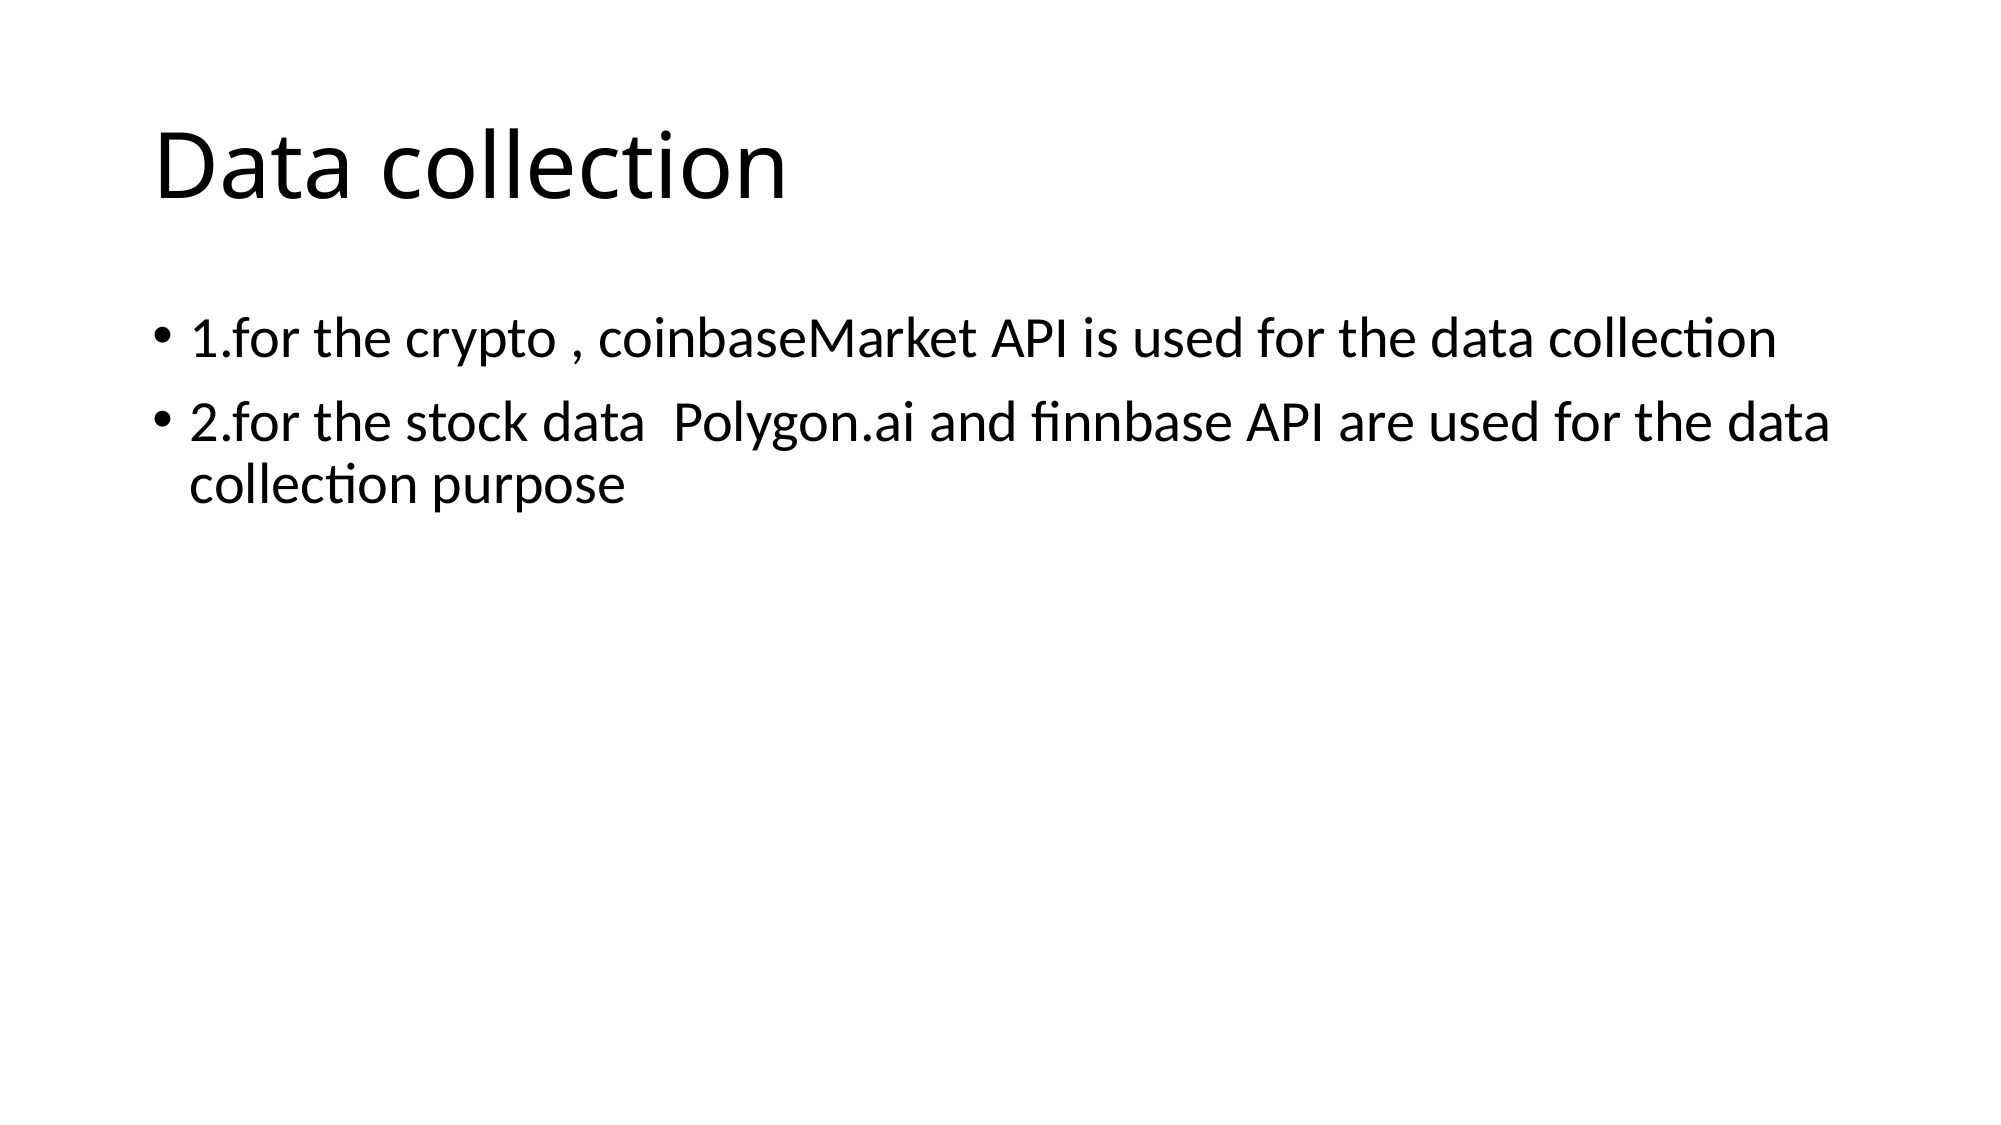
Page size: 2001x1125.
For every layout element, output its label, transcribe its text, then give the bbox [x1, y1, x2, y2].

title Data collection [137, 59, 1863, 278]
list 1.for the crypto , coinbaseMarket API is used for the data collection 2.for the stock data Polygon.ai and finnbase API are used for the data collection purpose [137, 299, 1863, 1014]
